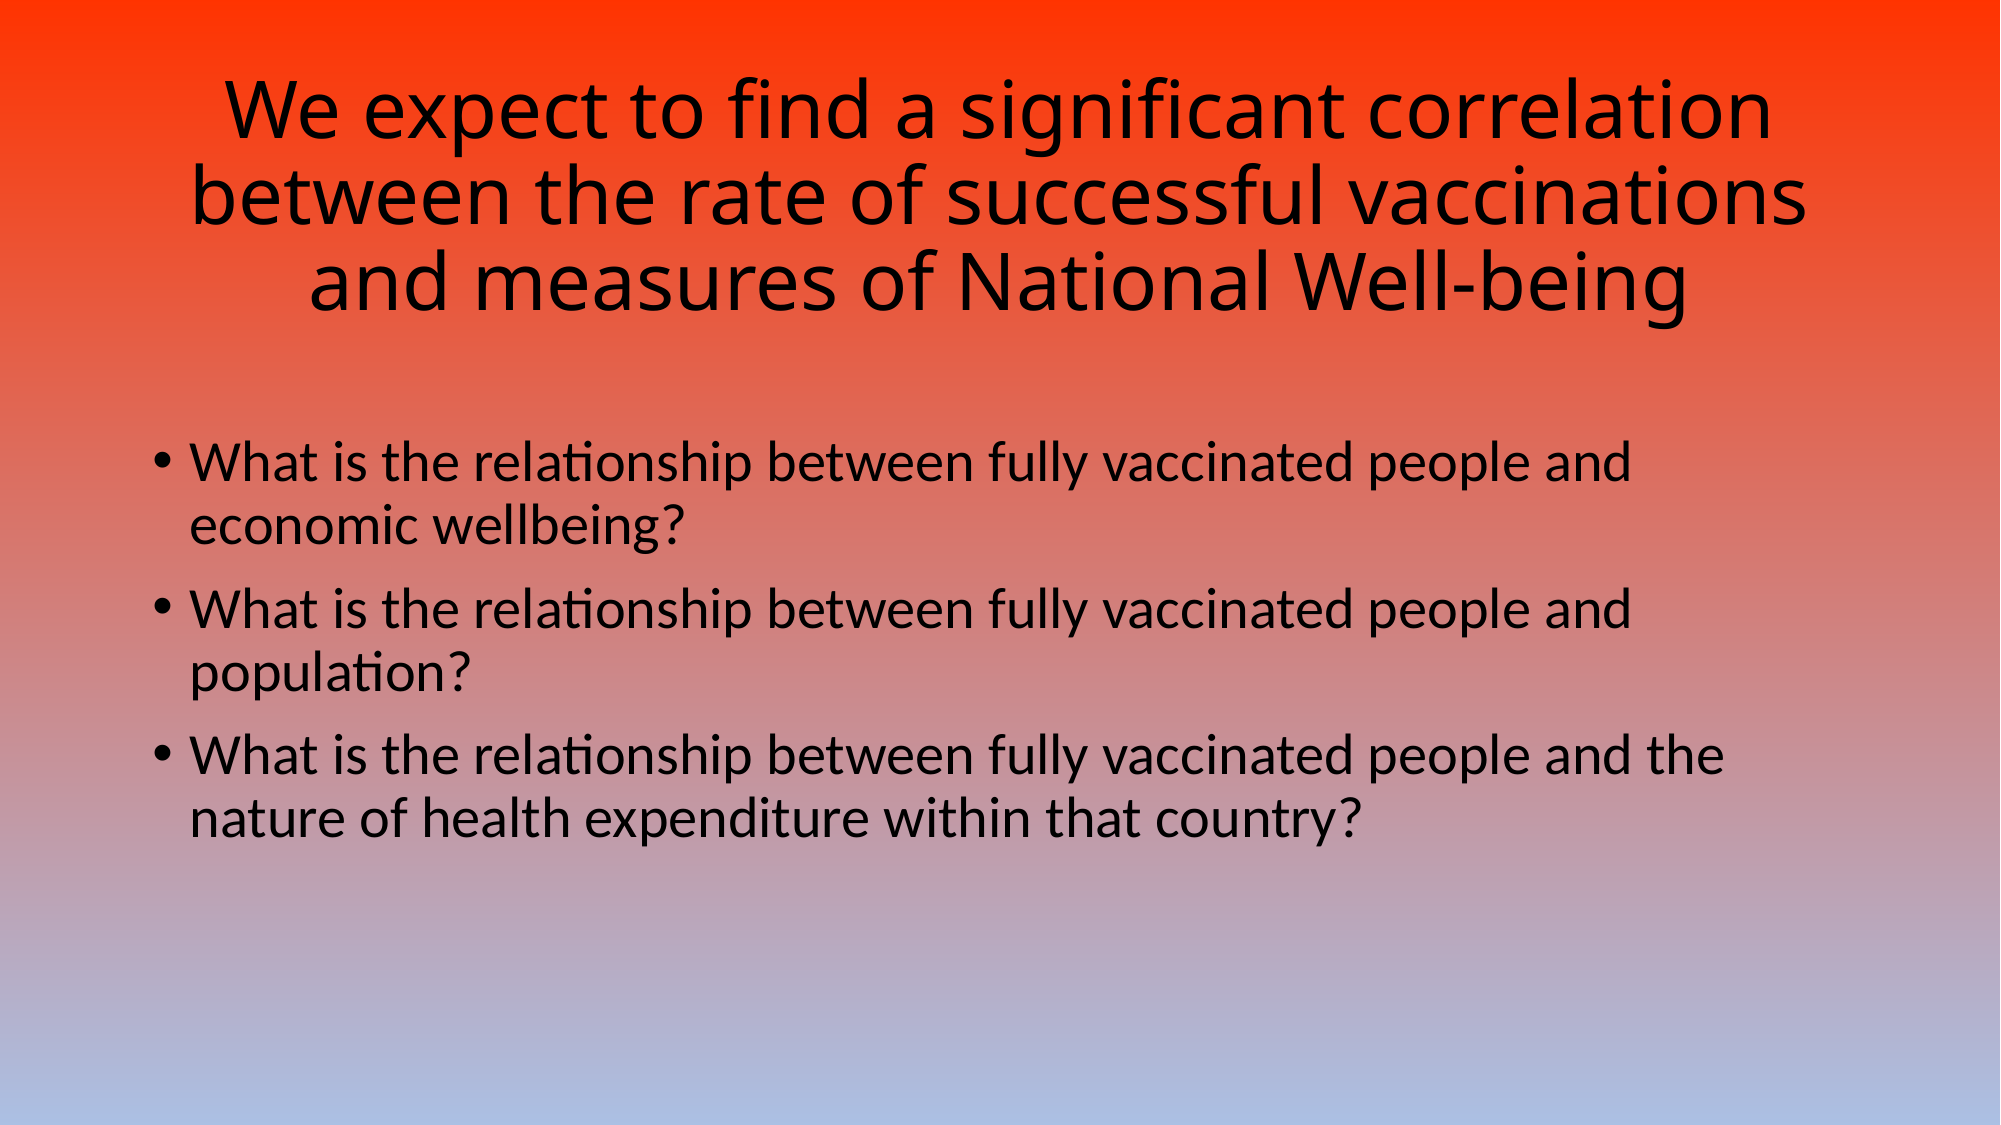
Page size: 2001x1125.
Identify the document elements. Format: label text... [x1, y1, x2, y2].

title We expect to find a significant correlation between the rate of successful vaccinations and measures of National Well-being [137, 59, 1863, 423]
list What is the relationship between fully vaccinated people and economic wellbeing? What is the relationship between fully vaccinated people and population? What is the relationship between fully vaccinated people and the nature of health expenditure within that country? [137, 423, 1863, 1014]
